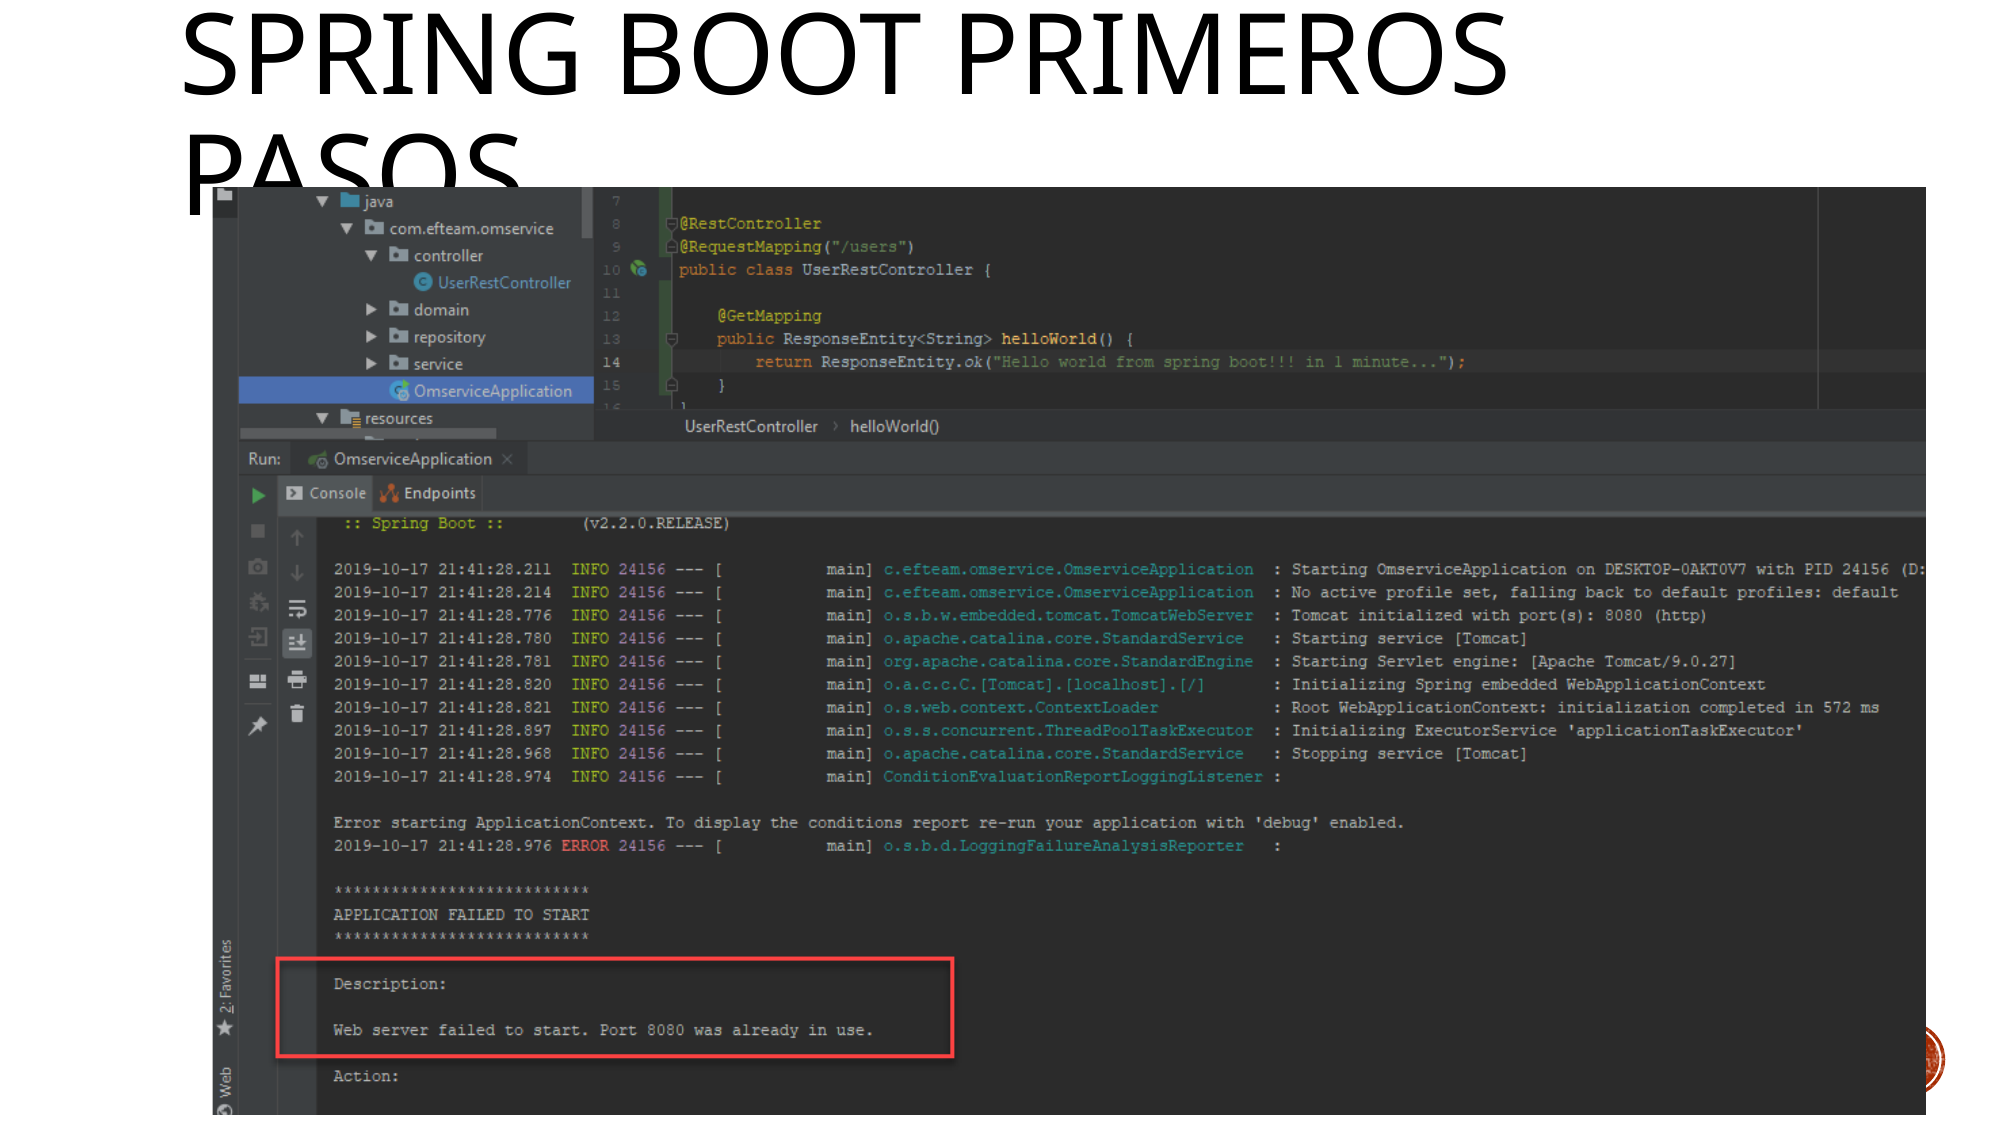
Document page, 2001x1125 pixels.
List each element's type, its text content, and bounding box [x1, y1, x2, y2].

picture [212, 187, 1926, 1115]
title Spring boot primeros pasos [164, 38, 1815, 199]
